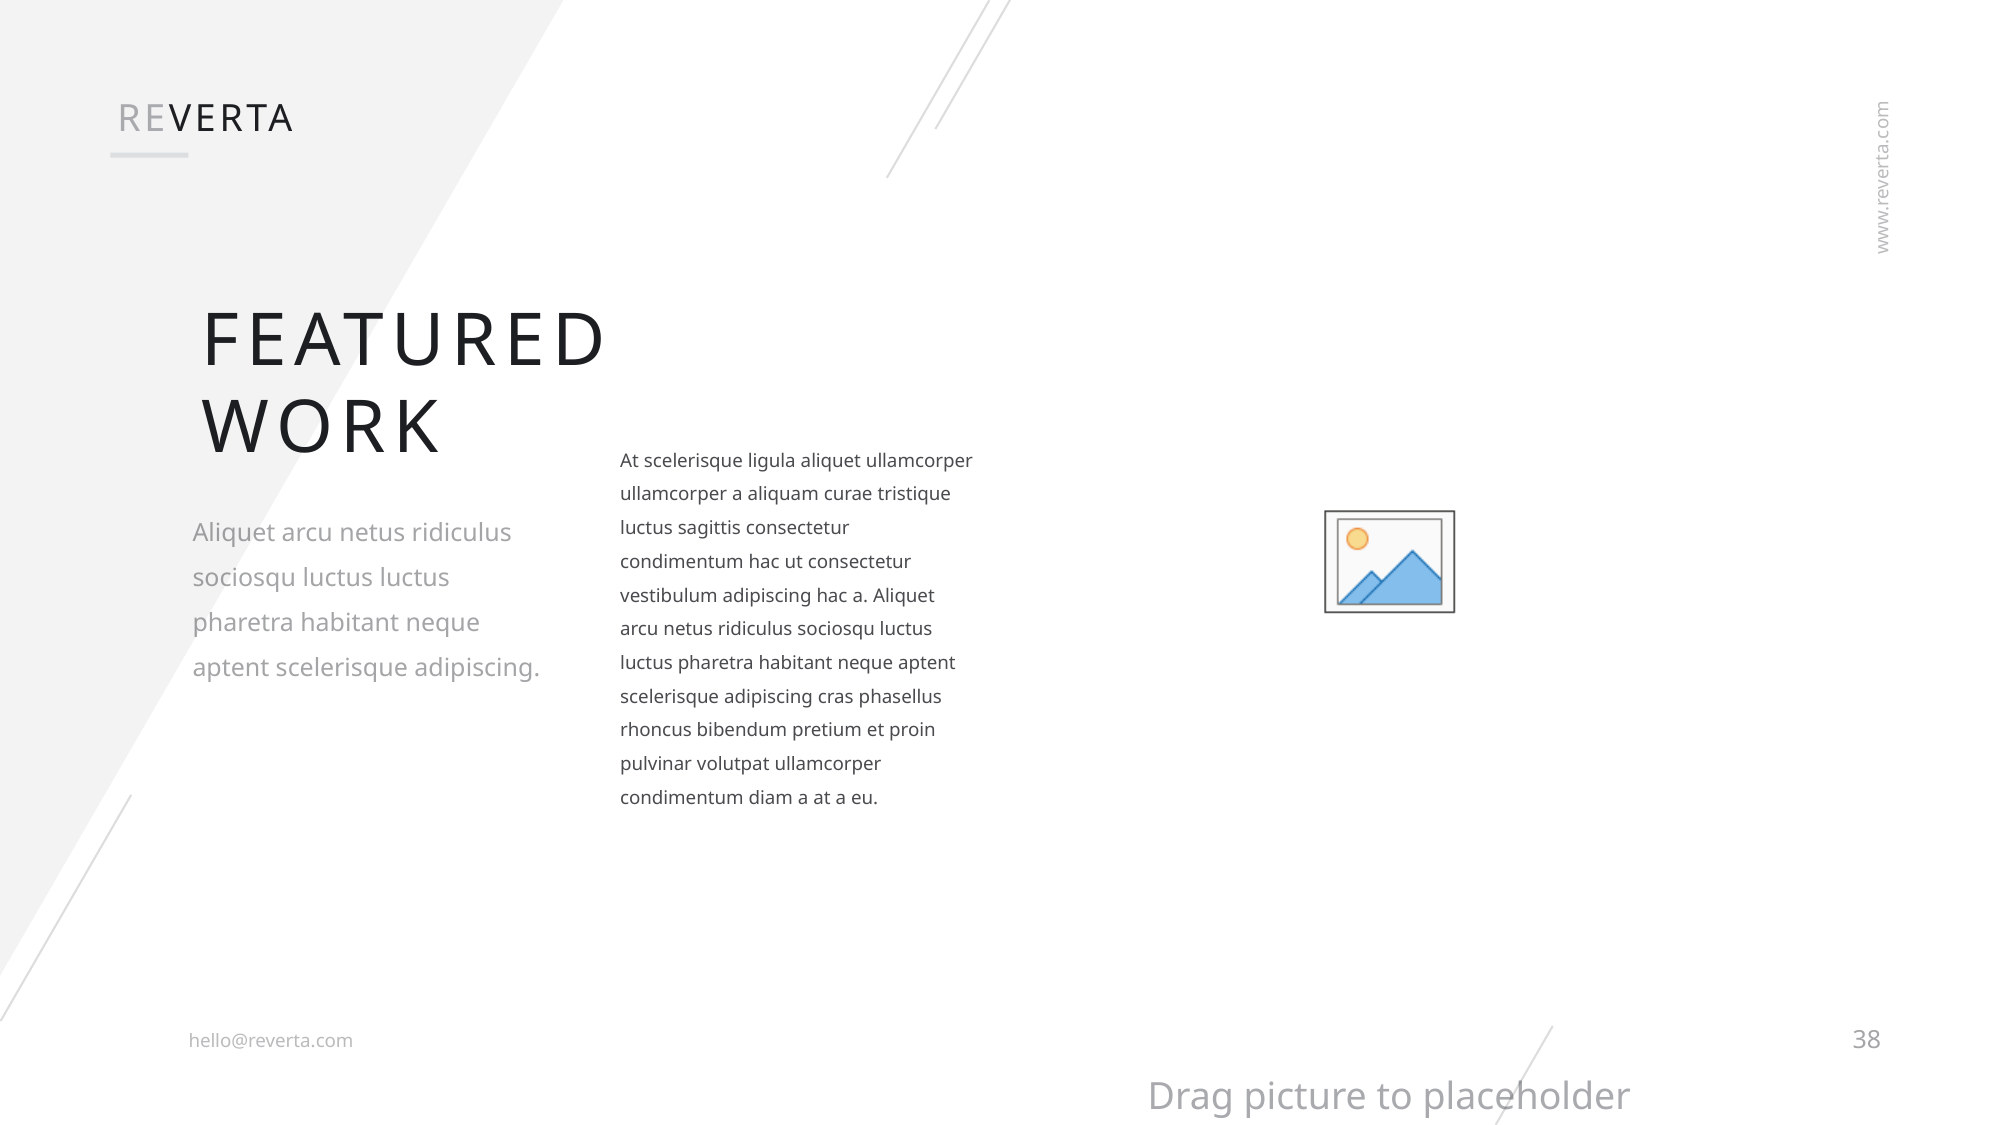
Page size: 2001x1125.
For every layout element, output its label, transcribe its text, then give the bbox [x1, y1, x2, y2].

text_box REVERTA [113, 89, 297, 143]
text_box [0, 0, 564, 976]
text_box [110, 152, 189, 158]
text_box hello@reverta.com [184, 1025, 358, 1056]
text_box At scelerisque ligula aliquet ullamcorper ullamcorper a aliquam curae tristique luctus sagittis consectetur condimentum hac ut consectetur vestibulum adipiscing hac a. Aliquet arcu netus ridiculus sociosqu luctus luctus pharetra habitant neque aptent scelerisque adipiscing cras phasellus rhoncus bibendum pretium et proin pulvinar volutpat ullamcorper condimentum diam a at a eu. [615, 432, 779, 813]
text_box Aliquet arcu netus ridiculus sociosqu luctus luctus pharetra habitant neque aptent scelerisque adipiscing. [188, 497, 554, 686]
text_box Featured work [197, 288, 611, 472]
picture [779, 0, 2000, 1125]
